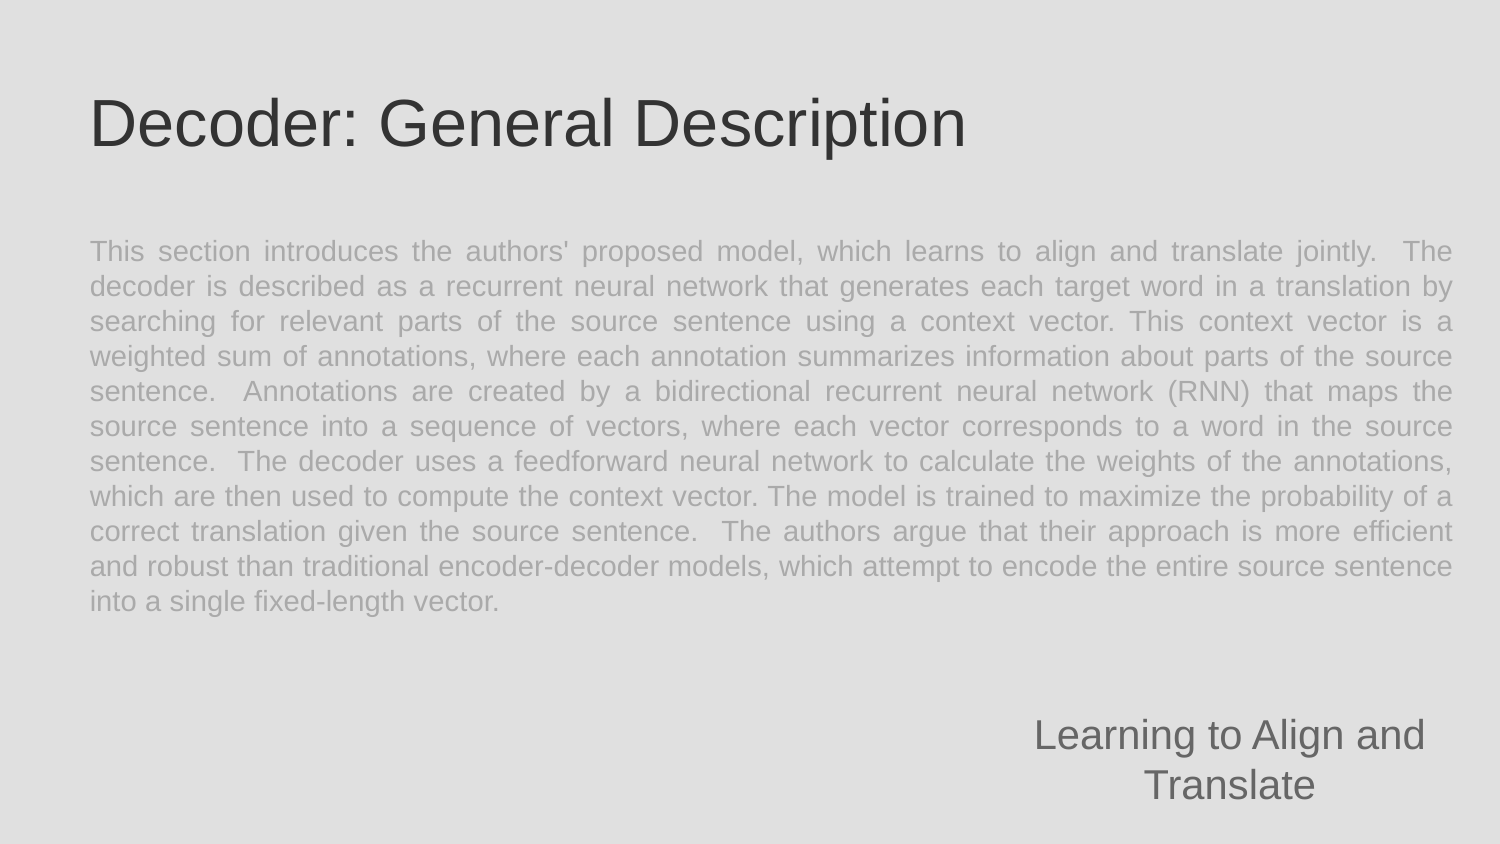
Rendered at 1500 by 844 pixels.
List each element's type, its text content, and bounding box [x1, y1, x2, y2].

text_box Learning to Align and Translate [929, 719, 1500, 795]
text_box Decoder: General Description [74, 44, 1425, 195]
text_box This section introduces the authors' proposed model, which learns to align and translate jointly. The decoder is described as a recurrent neural network that generates each target word in a translation by searching for relevant parts of the source sentence using a context vector. This context vector is a weighted sum of annotations, where each annotation summarizes information about parts of the source sentence. Annotations are created by a bidirectional recurrent neural network (RNN) that maps the source sentence into a sequence of vectors, where each vector corresponds to a word in the source sentence. The decoder uses a feedforward neural network to calculate the weights of the annotations, which are then used to compute the context vector. The model is trained to maximize the probability of a correct translation given the source sentence. The authors argue that their approach is more efficient and robust than traditional encoder-decoder models, which attempt to encode the entire source sentence into a single fixed-length vector. [74, 224, 1470, 765]
